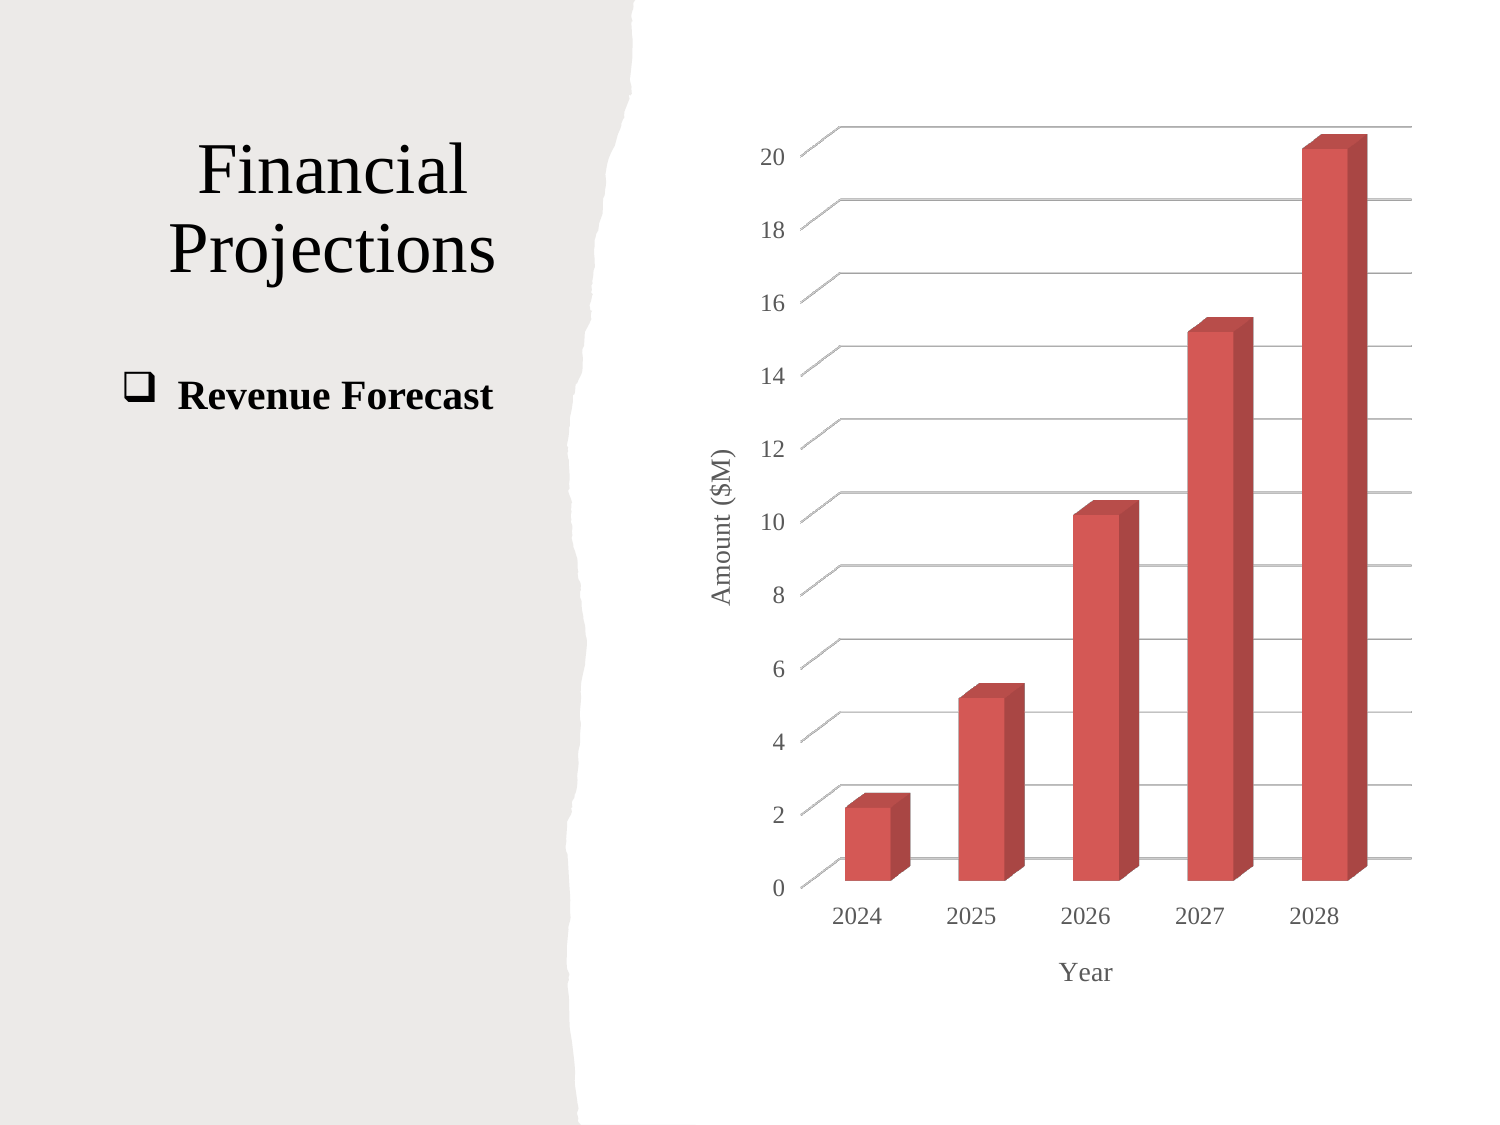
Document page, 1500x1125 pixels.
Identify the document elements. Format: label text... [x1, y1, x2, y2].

text_box [0, 0, 698, 1125]
chart [669, 108, 1428, 1021]
title Financial Projections [103, 99, 564, 319]
list Revenue Forecast [106, 359, 528, 1002]
text_box [568, 0, 1500, 1125]
